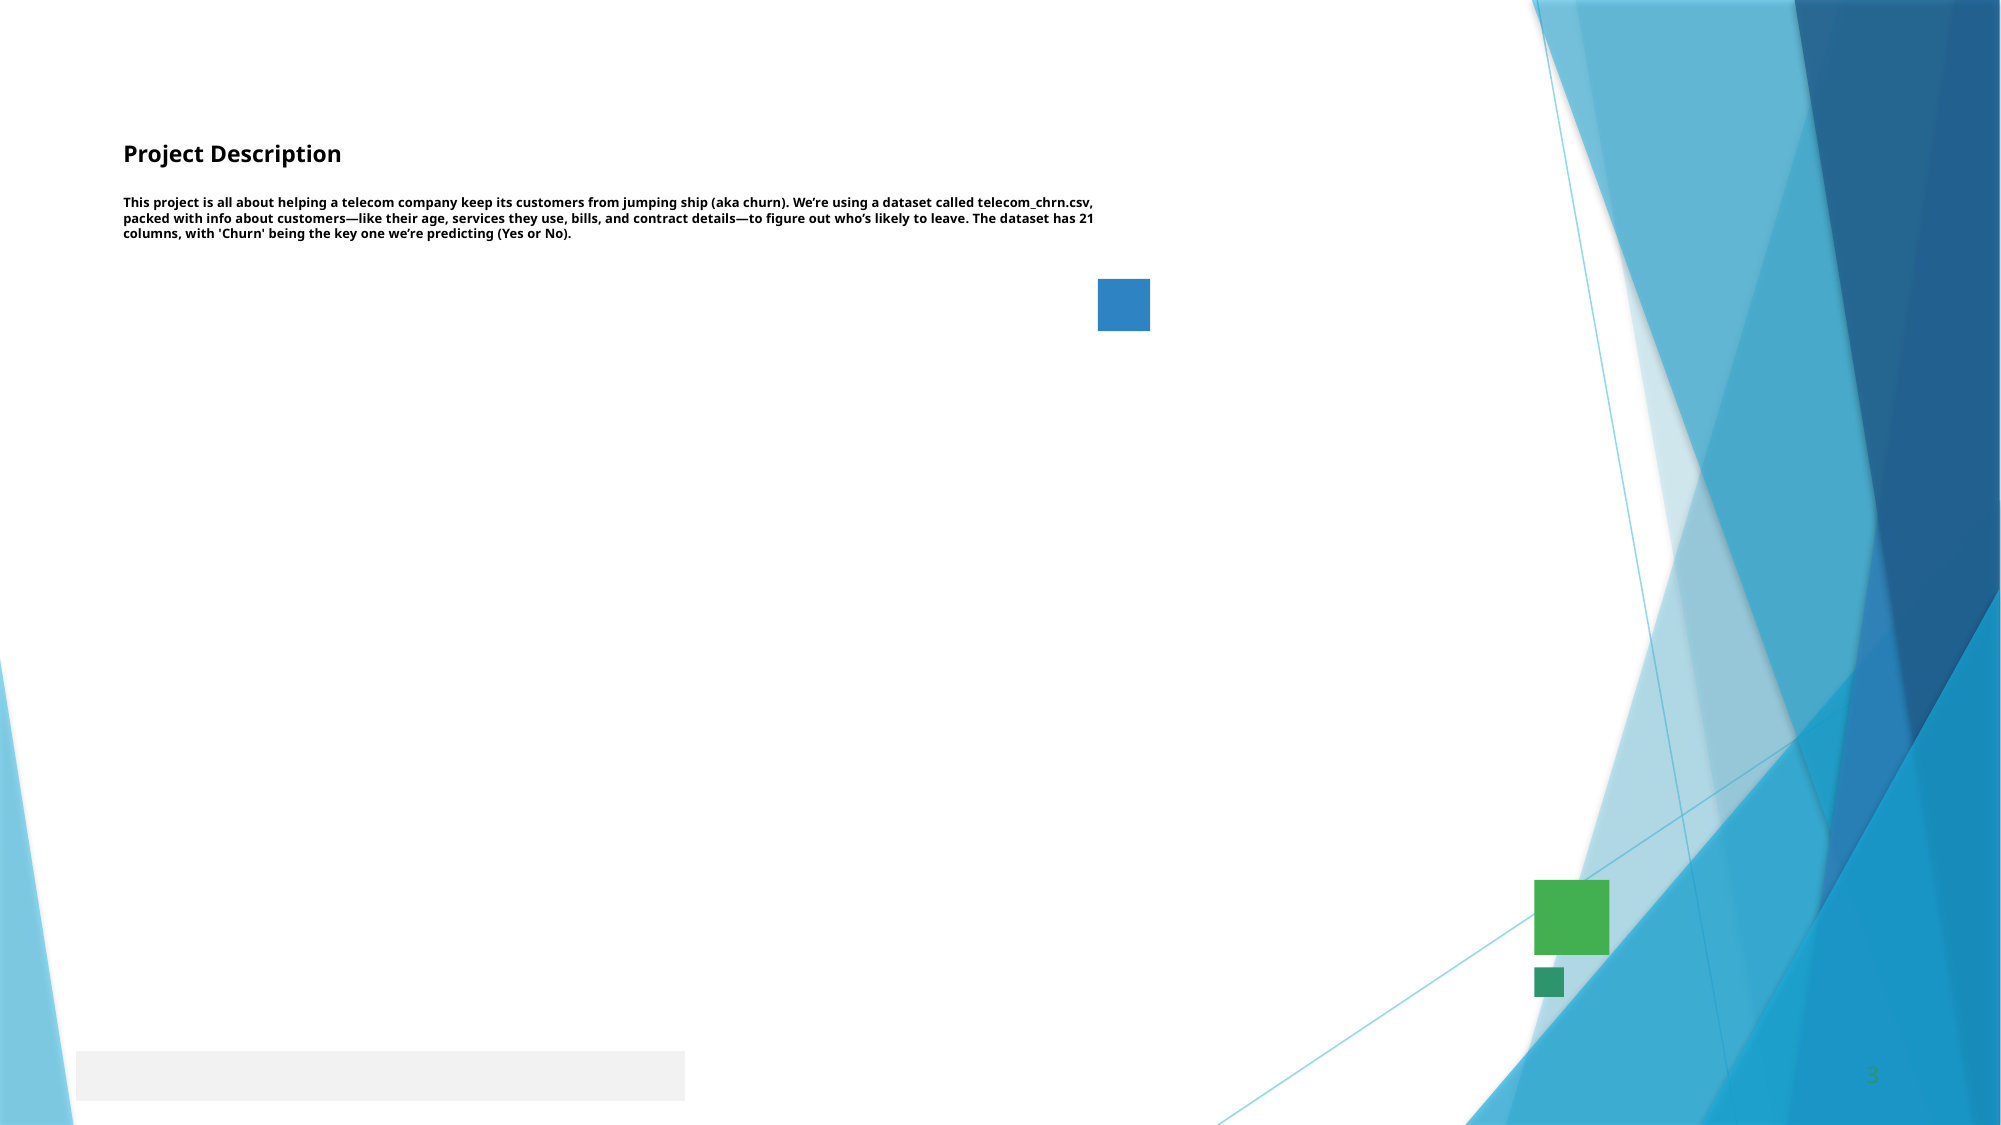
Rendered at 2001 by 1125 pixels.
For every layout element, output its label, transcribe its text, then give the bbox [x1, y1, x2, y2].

picture [76, 1051, 686, 1101]
title Project Description This project is all about helping a telecom company keep its customers from jumping ship (aka churn). We’re using a dataset called telecom_chrn.csv, packed with info about customers—like their age, services they use, bills, and contract details—to figure out who’s likely to leave. The dataset has 21 columns, with 'Churn' being the key one we’re predicting (Yes or No). [108, 132, 1138, 269]
